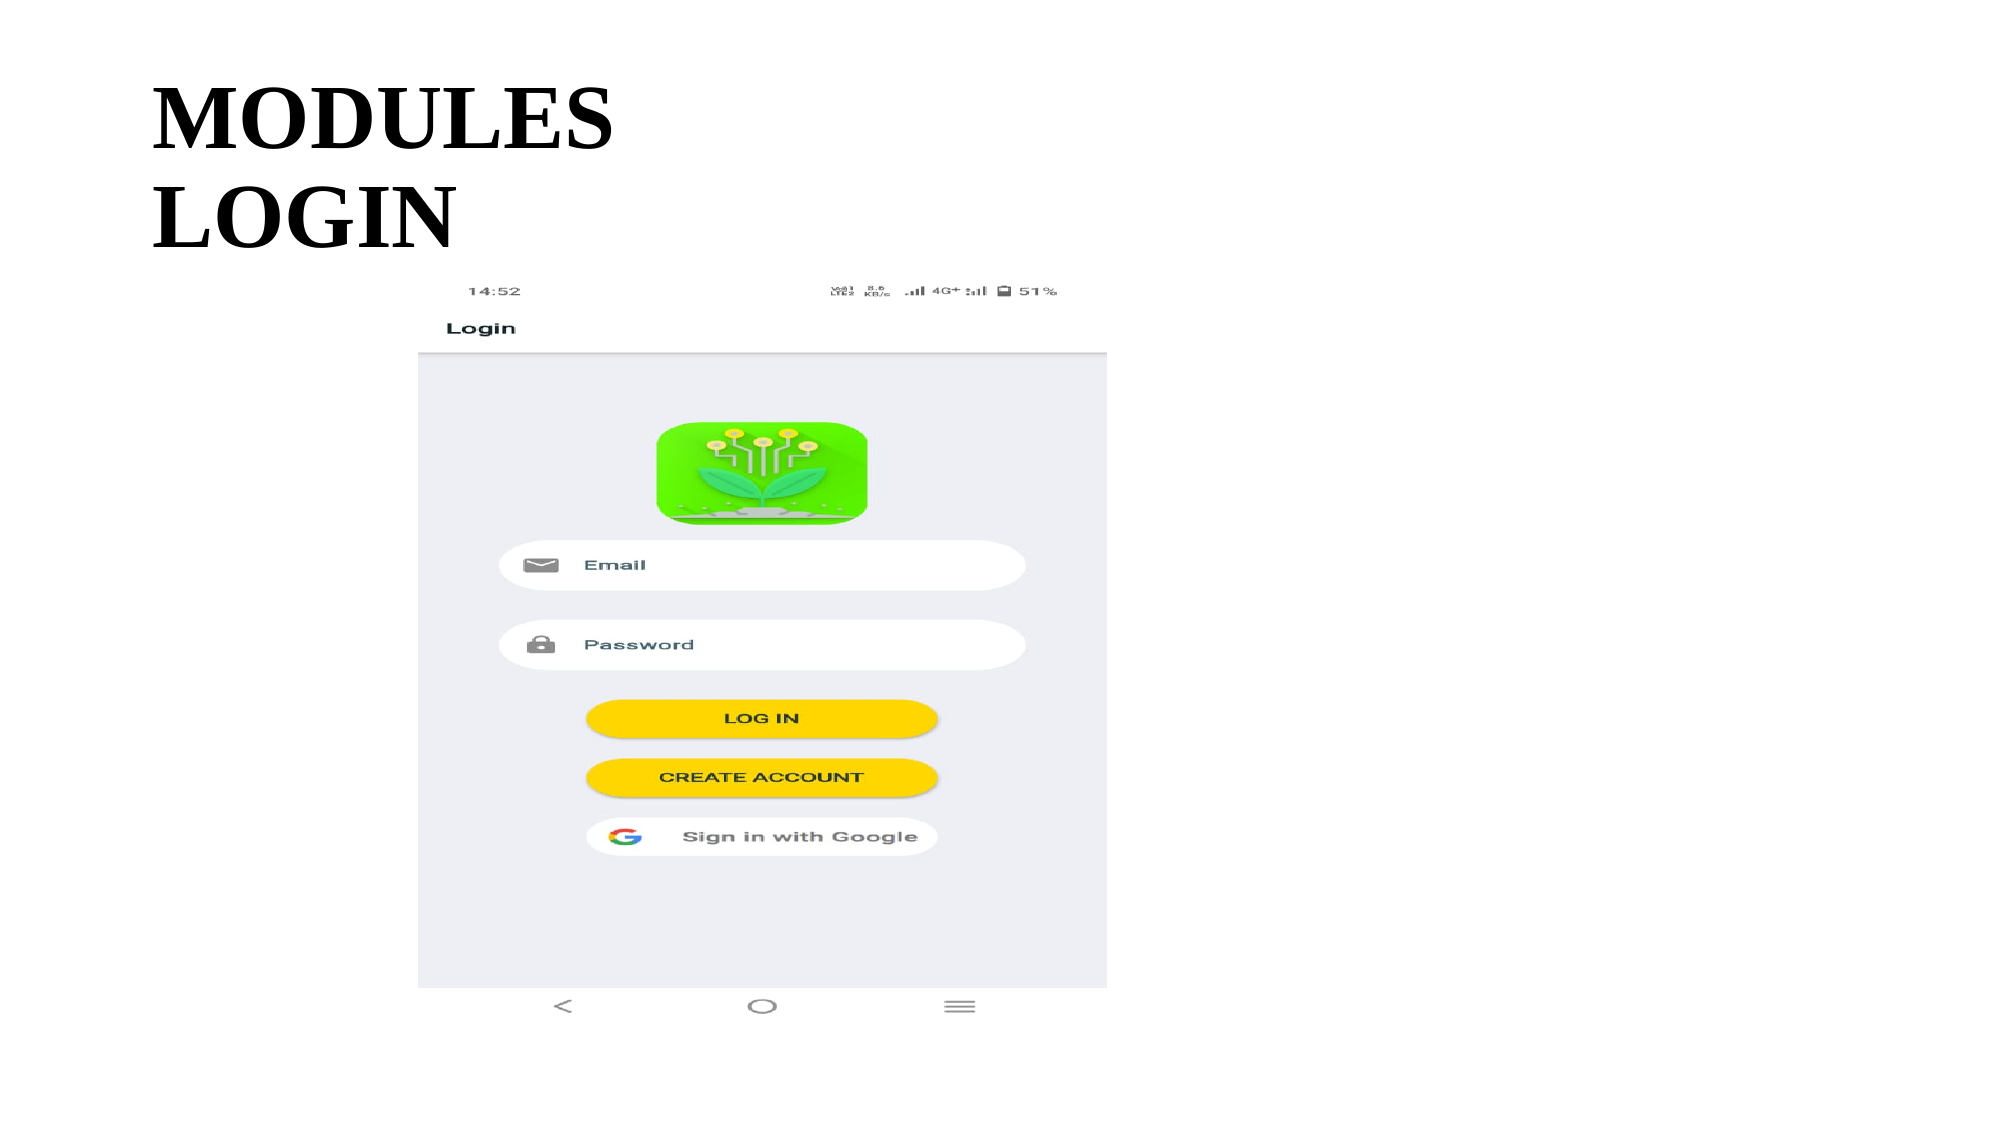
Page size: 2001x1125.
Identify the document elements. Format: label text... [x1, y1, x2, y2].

picture [418, 277, 1107, 1024]
title MODULES LOGIN [137, 59, 1863, 278]
